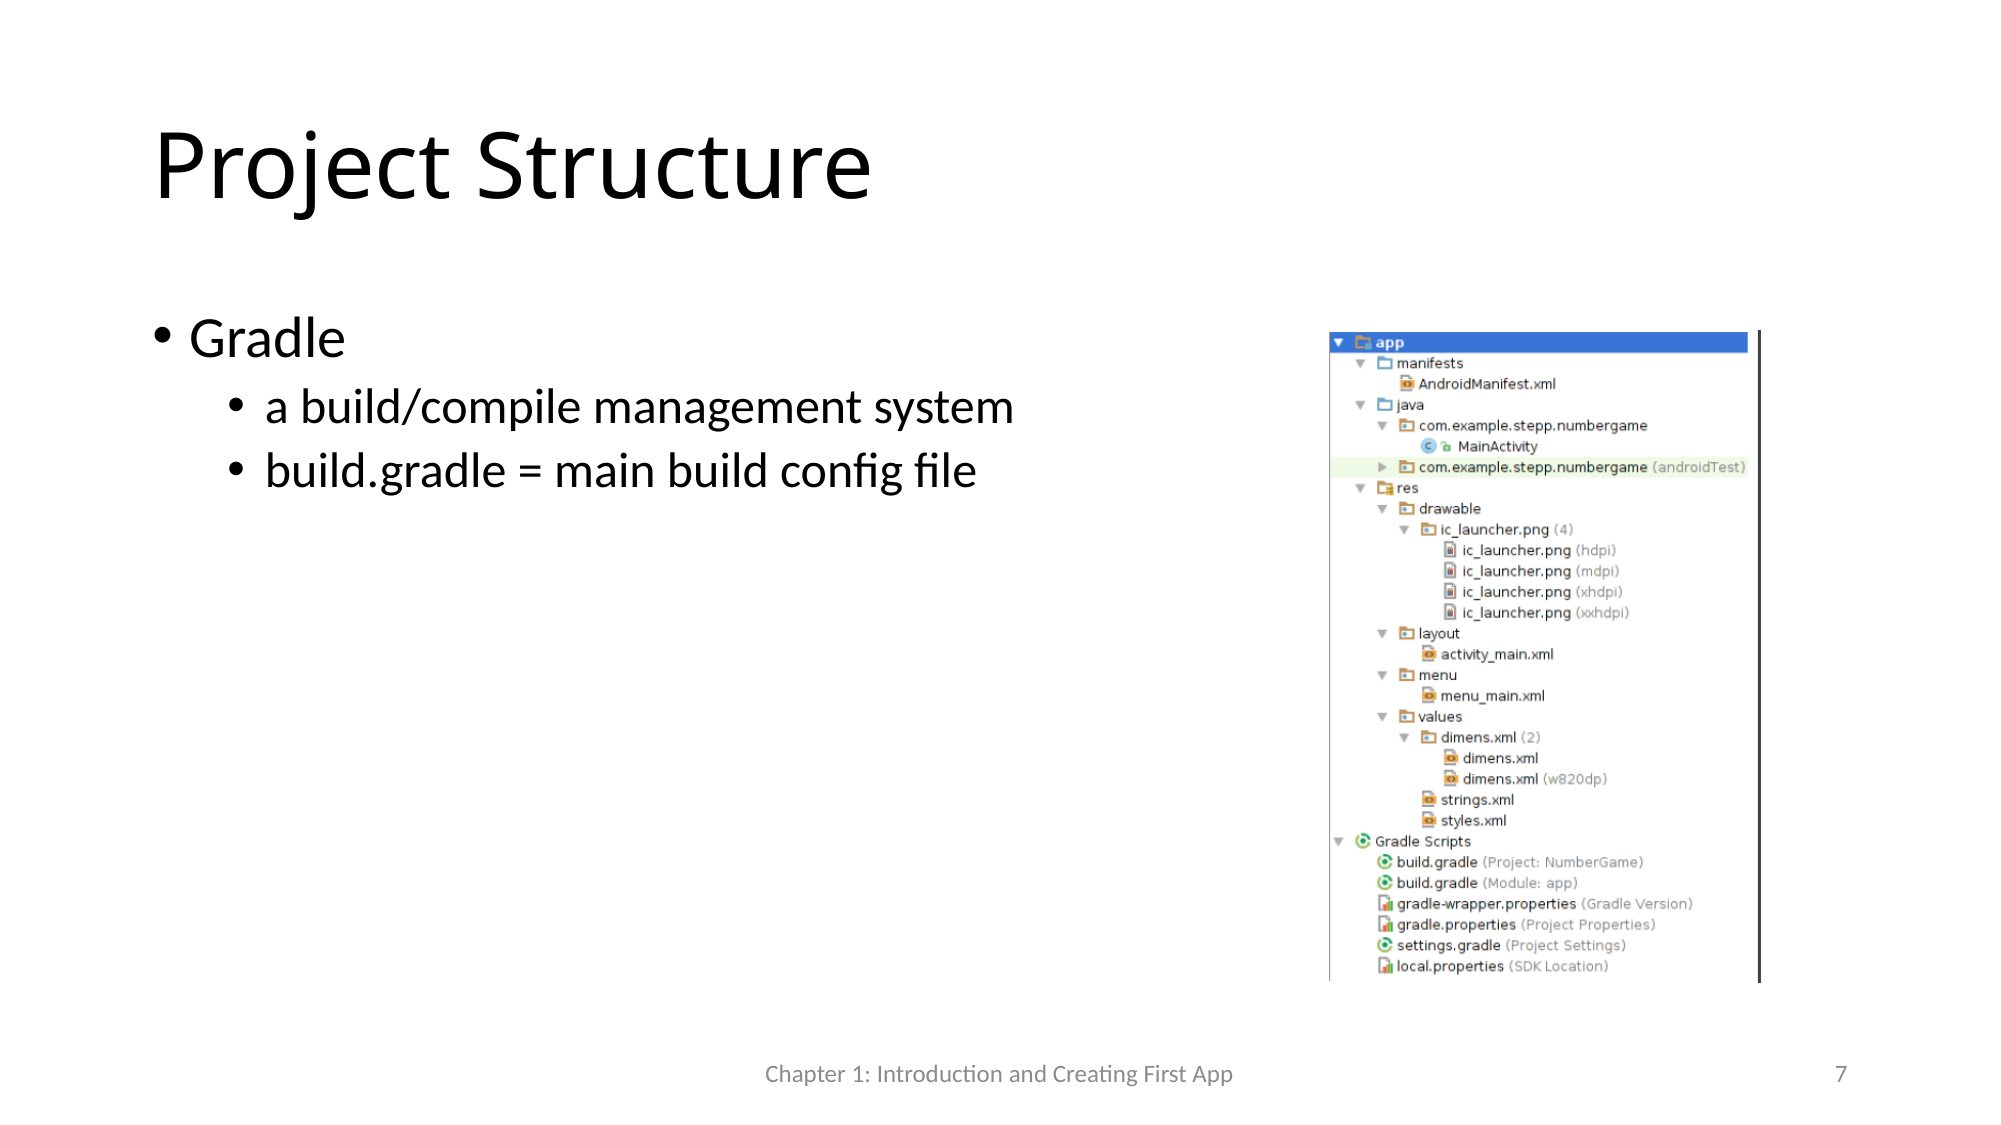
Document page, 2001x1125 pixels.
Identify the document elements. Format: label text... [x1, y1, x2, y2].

footer Chapter 1: Introduction and Creating First App [662, 1042, 1338, 1103]
picture [1327, 330, 1761, 983]
slide_number 7 [1412, 1042, 1863, 1103]
title Project Structure [137, 59, 1863, 278]
list Gradle a build/compile management system build.gradle = main build config file [137, 299, 1863, 1014]
